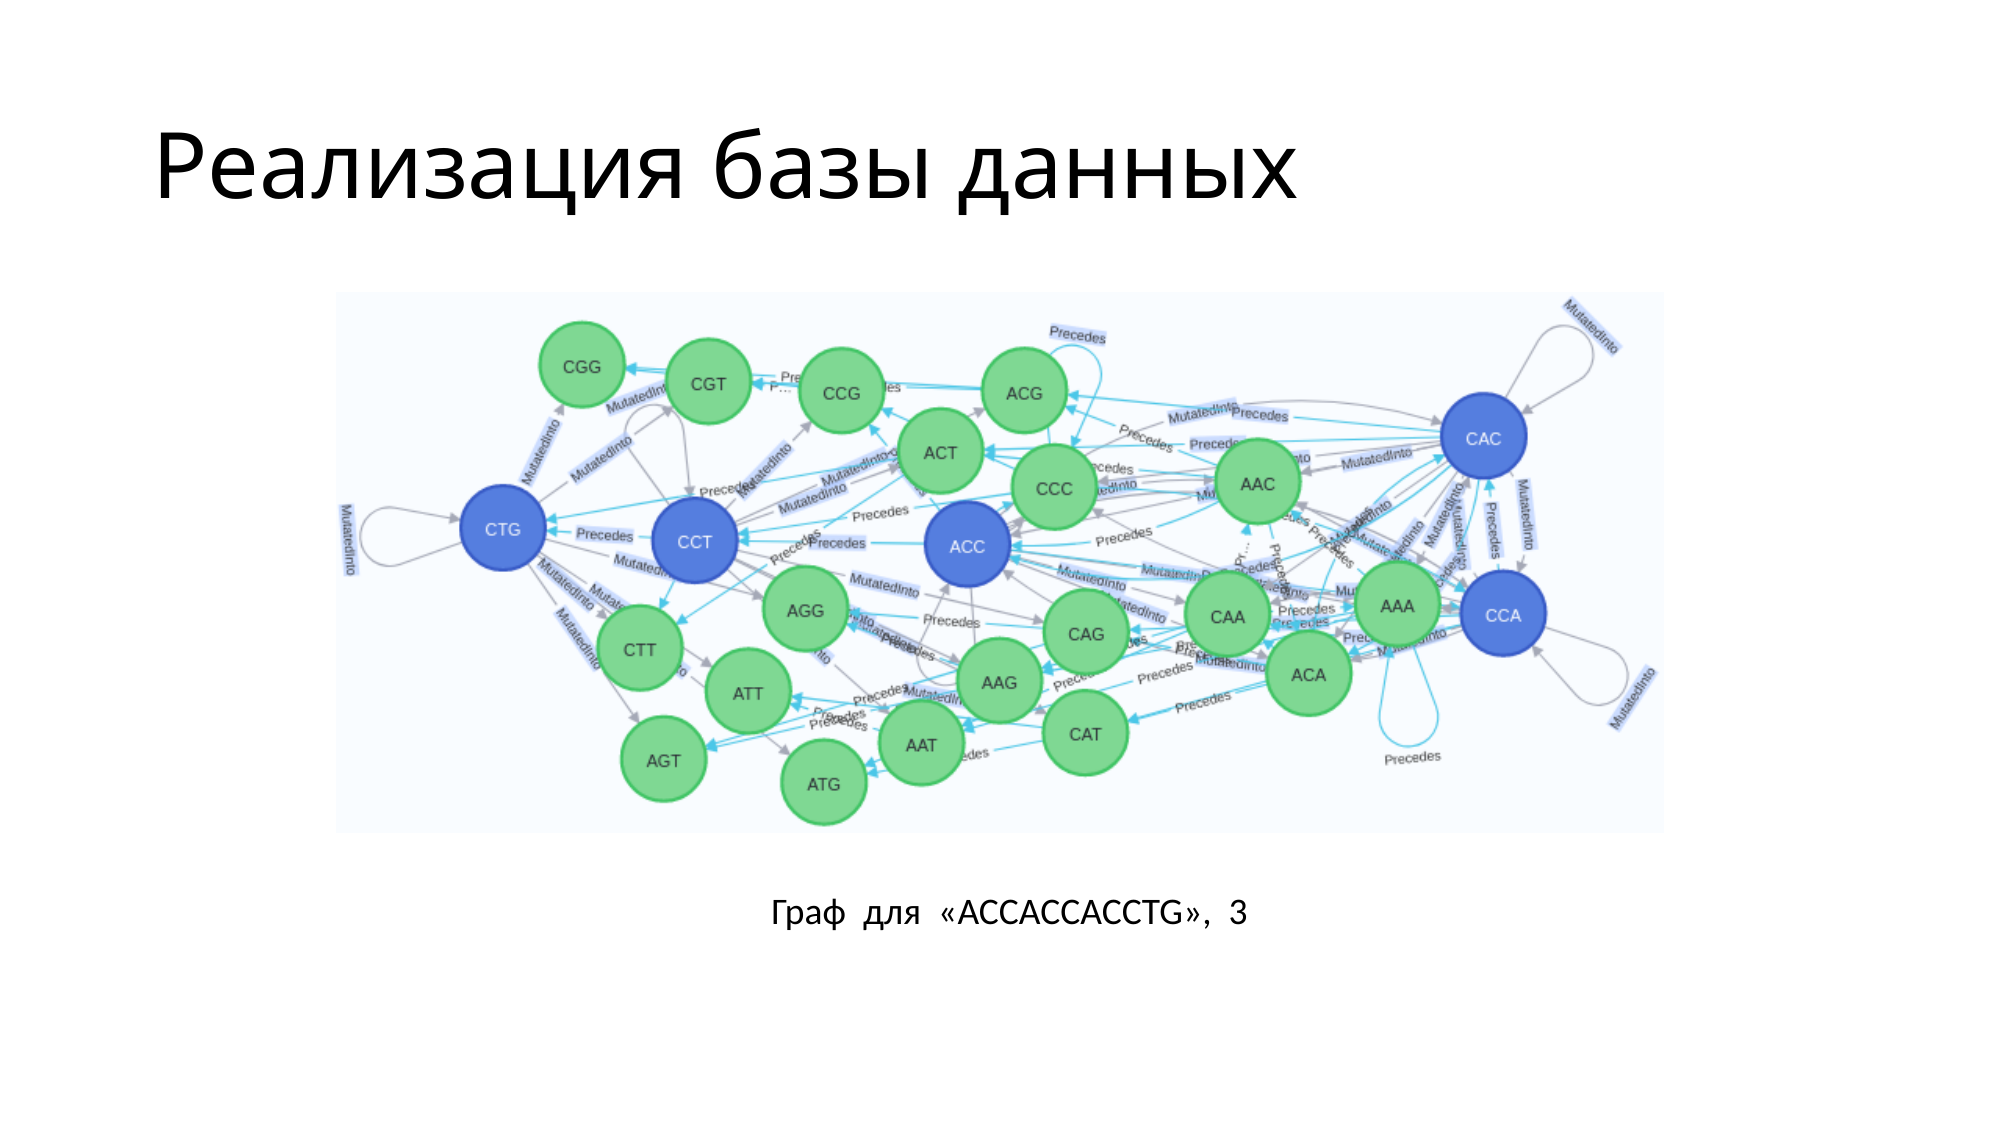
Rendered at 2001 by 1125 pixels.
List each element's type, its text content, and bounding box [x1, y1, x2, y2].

title Реализация базы данных [137, 59, 1863, 278]
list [336, 292, 1664, 833]
